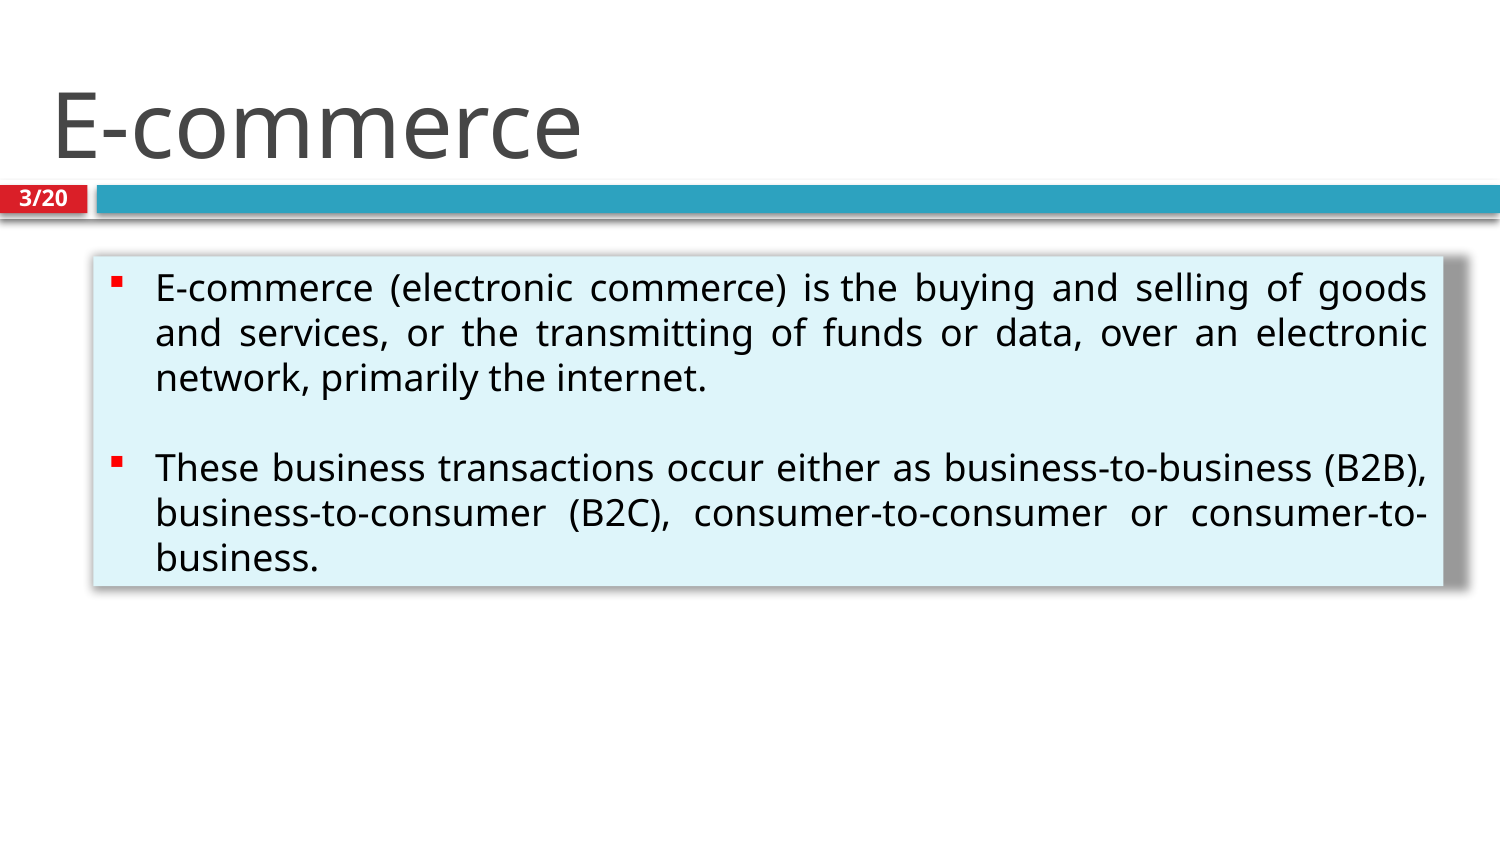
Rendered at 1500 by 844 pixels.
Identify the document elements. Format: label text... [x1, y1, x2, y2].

text_box E-commerce (electronic commerce) is the buying and selling of goods and services, or the transmitting of funds or data, over an electronic network, primarily the internet. These business transactions occur either as business-to-business (B2B), business-to-consumer (B2C), consumer-to-consumer or consumer-to-business. [93, 256, 1444, 587]
slide_number 3/20 [0, 184, 88, 215]
title E-commerce [35, 19, 1438, 185]
